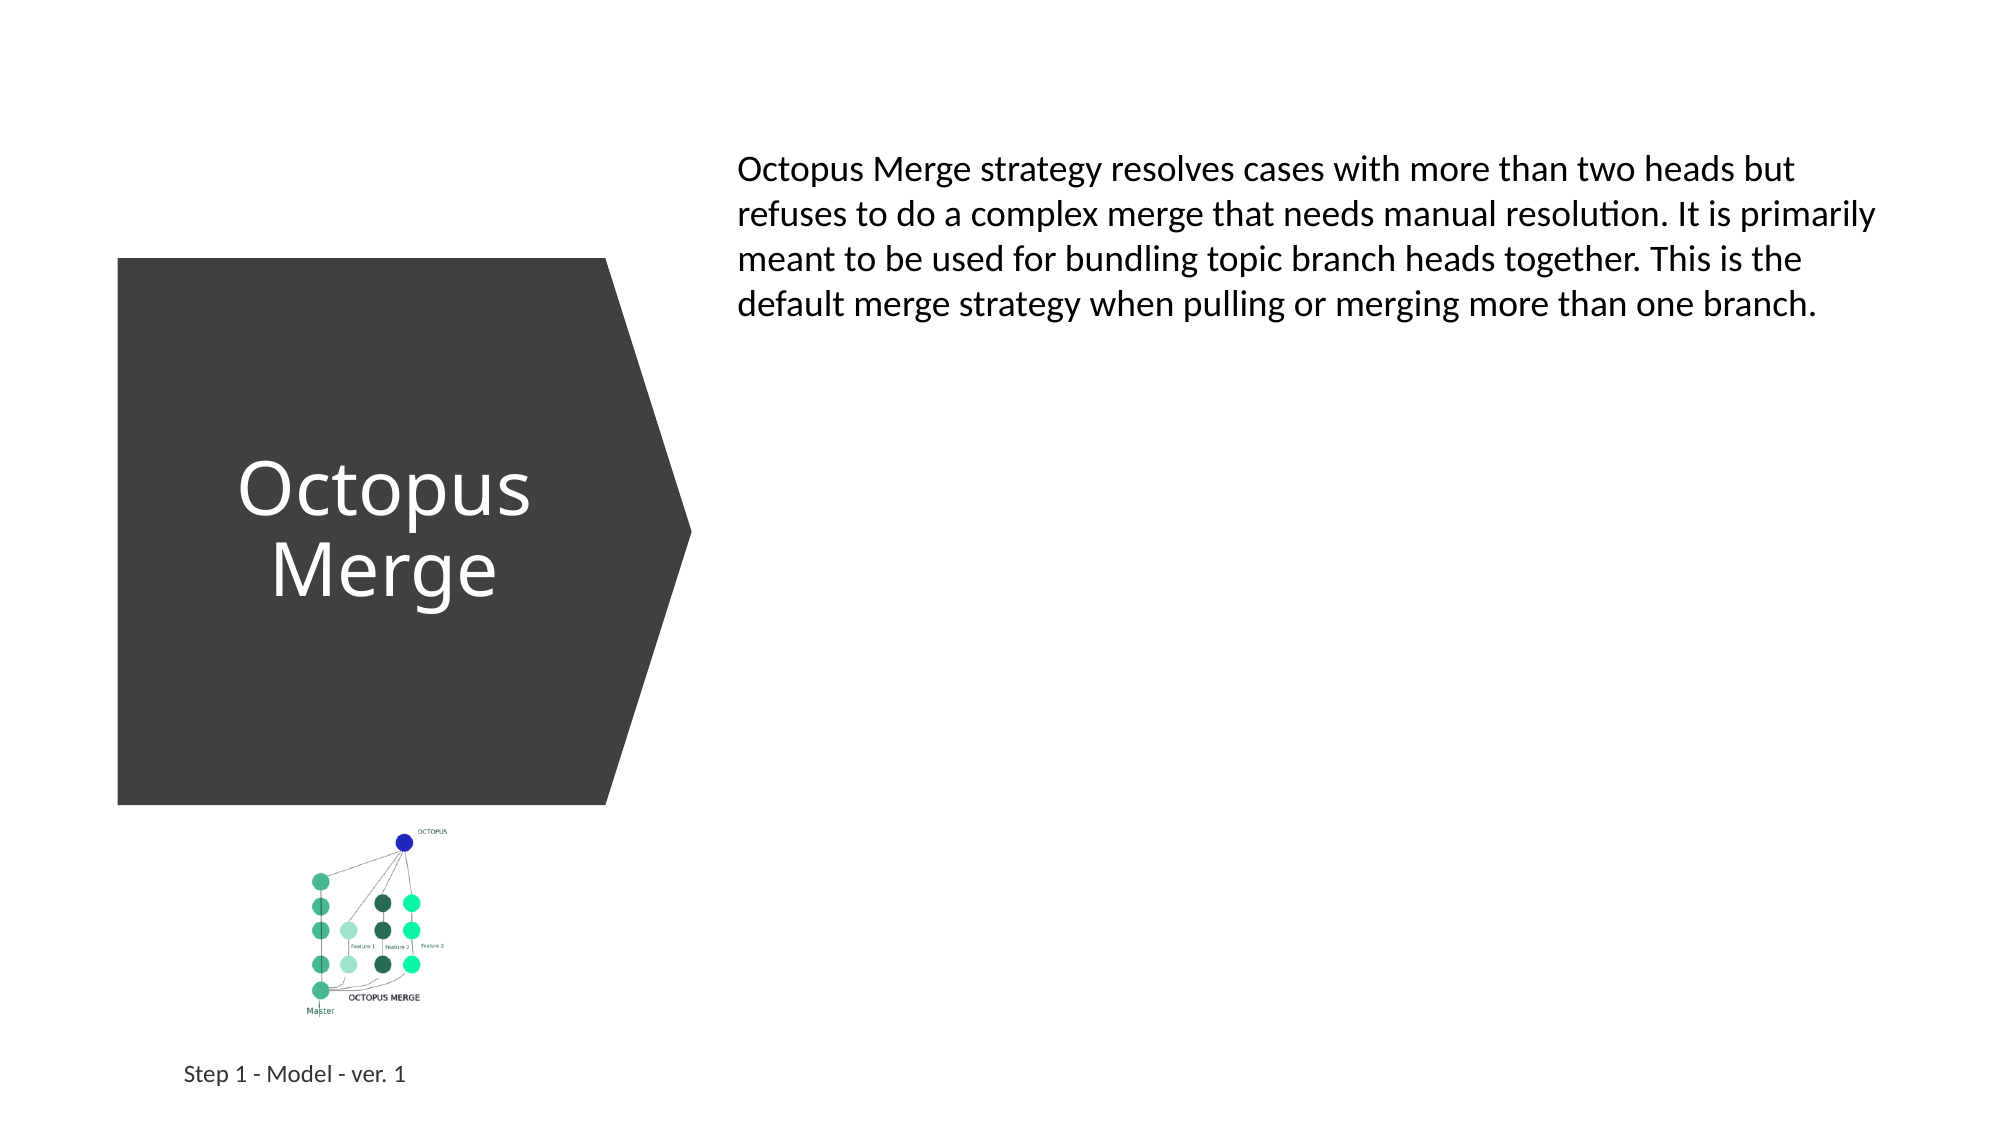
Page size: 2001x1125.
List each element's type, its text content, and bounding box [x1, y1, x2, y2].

text_box [116, 257, 693, 807]
picture [279, 818, 489, 1030]
footer Step 1 - Model - ver. 1 [168, 1042, 1188, 1103]
text_box Octopus Merge strategy resolves cases with more than two heads but refuses to do a complex merge that needs manual resolution. It is primarily meant to be used for bundling topic branch heads together. This is the default merge strategy when pulling or merging more than one branch. [722, 136, 1916, 332]
title Octopus Merge [168, 322, 601, 741]
